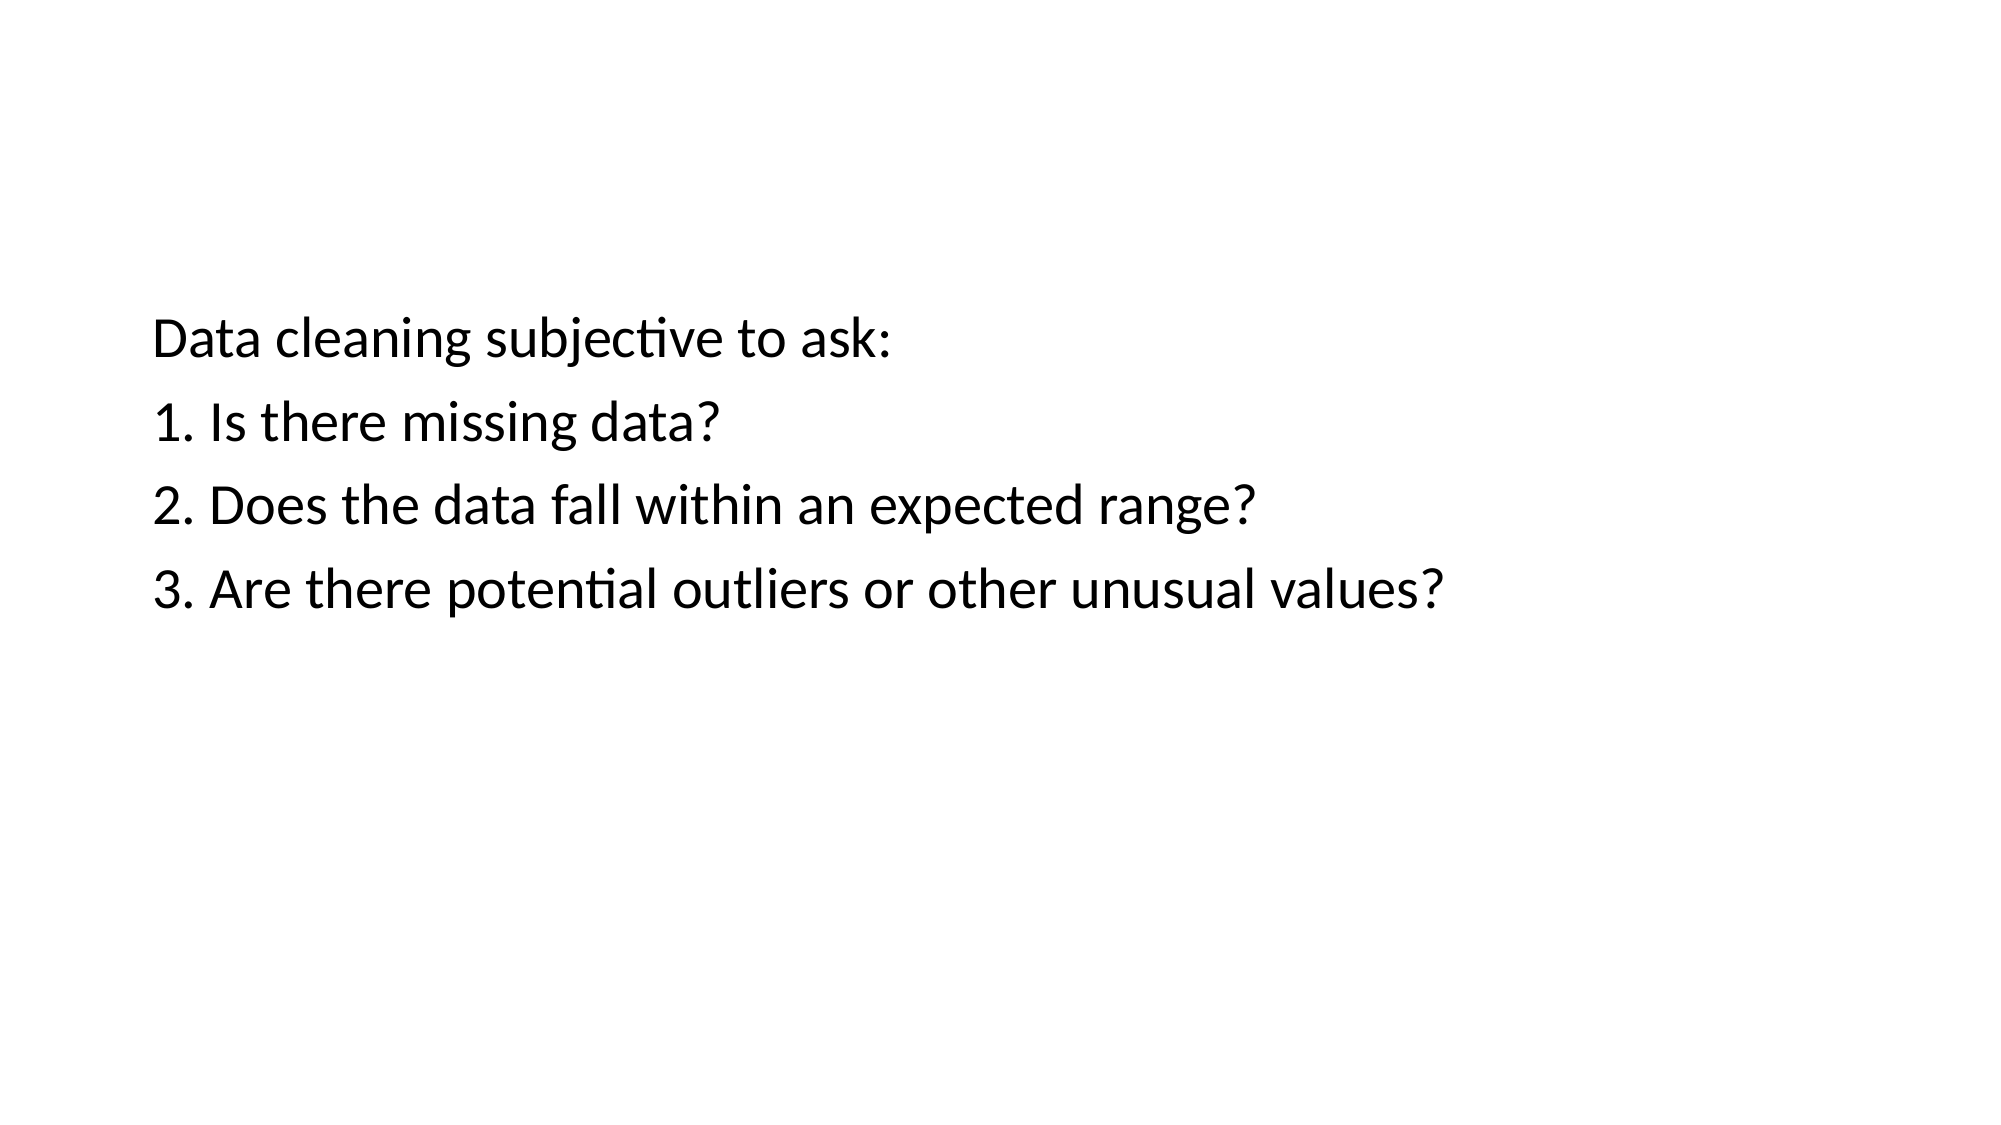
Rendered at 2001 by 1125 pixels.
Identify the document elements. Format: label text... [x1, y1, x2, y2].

list Data cleaning subjective to ask: 1. Is there missing data? 2. Does the data fall within an expected range? 3. Are there potential outliers or other unusual values? [137, 299, 1863, 1014]
